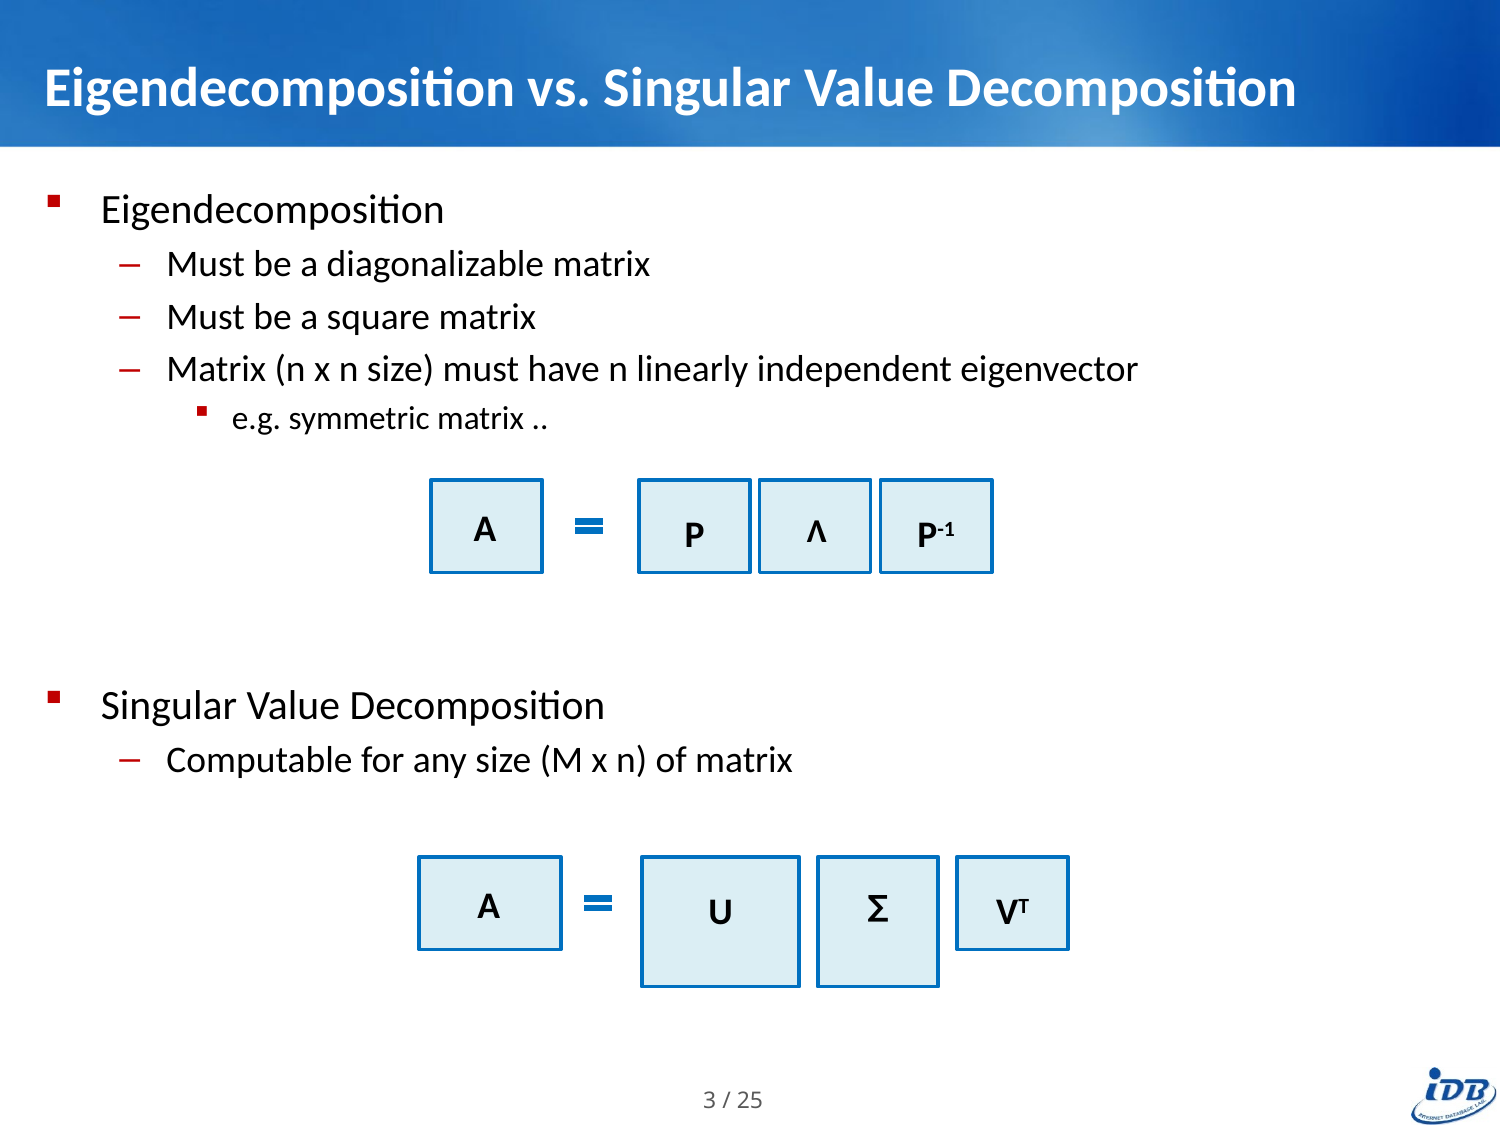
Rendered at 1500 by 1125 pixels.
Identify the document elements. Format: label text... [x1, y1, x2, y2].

picture [0, 0, 1500, 1125]
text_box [430, 479, 992, 573]
list Eigendecomposition Must be a diagonalizable matrix Must be a square matrix Matrix (n x n size) must have n linearly independent eigenvector e.g. symmetric matrix .. Singular Value Decomposition Computable for any size (M x n) of matrix [29, 174, 1471, 1071]
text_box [418, 856, 1069, 987]
title Eigendecomposition vs. Singular Value Decomposition [29, 19, 1471, 149]
